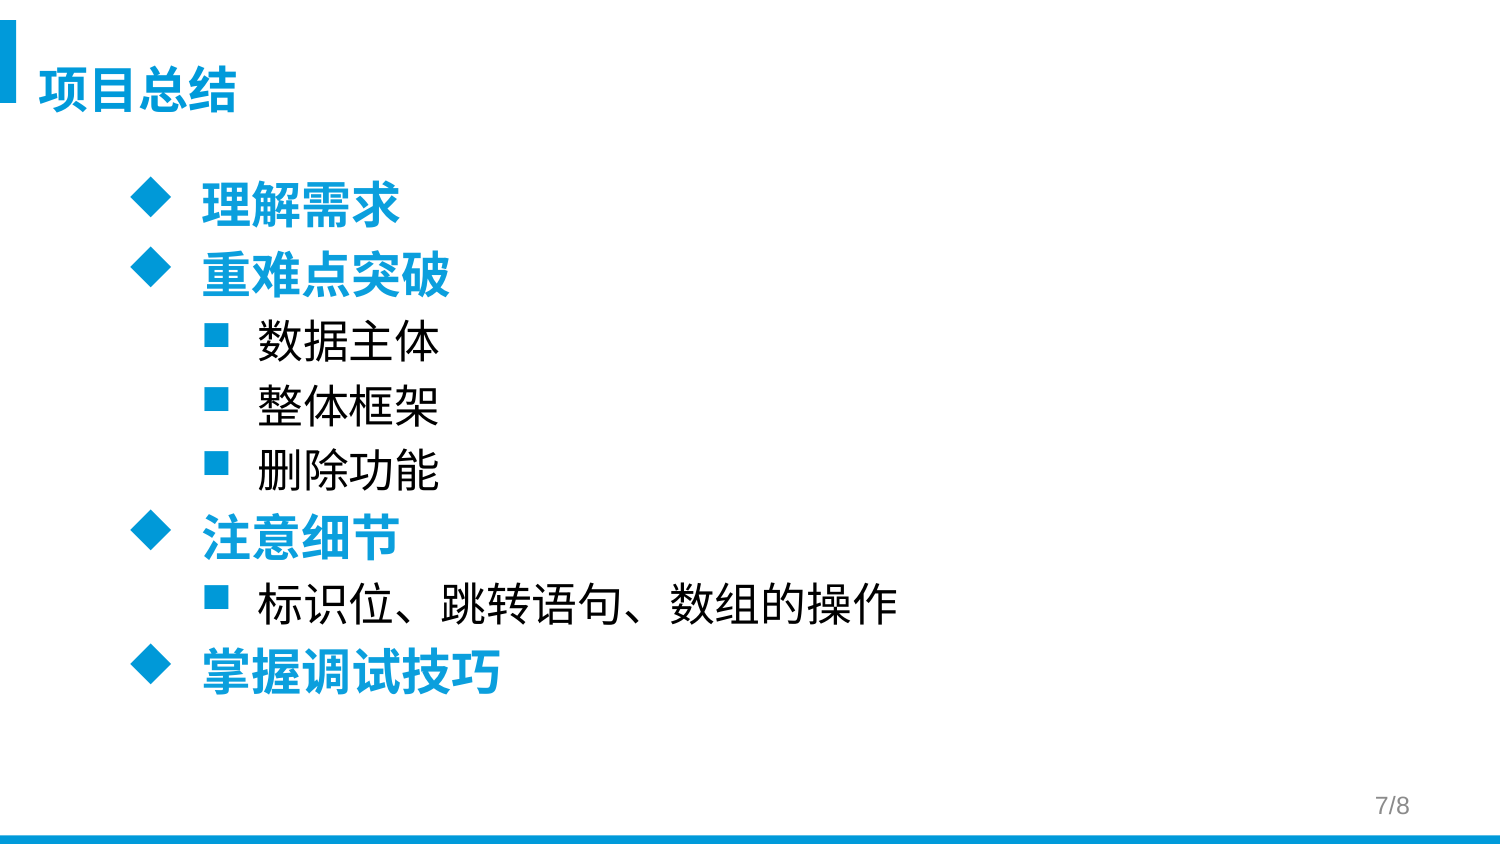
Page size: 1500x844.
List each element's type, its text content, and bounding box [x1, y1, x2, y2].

slide_number 7/8 [1074, 782, 1425, 828]
title 项目总结 [37, 33, 1390, 151]
list 理解需求 重难点突破 数据主体 整体框架 删除功能 注意细节 标识位、跳转语句、数组的操作 掌握调试技巧 [110, 166, 1385, 724]
